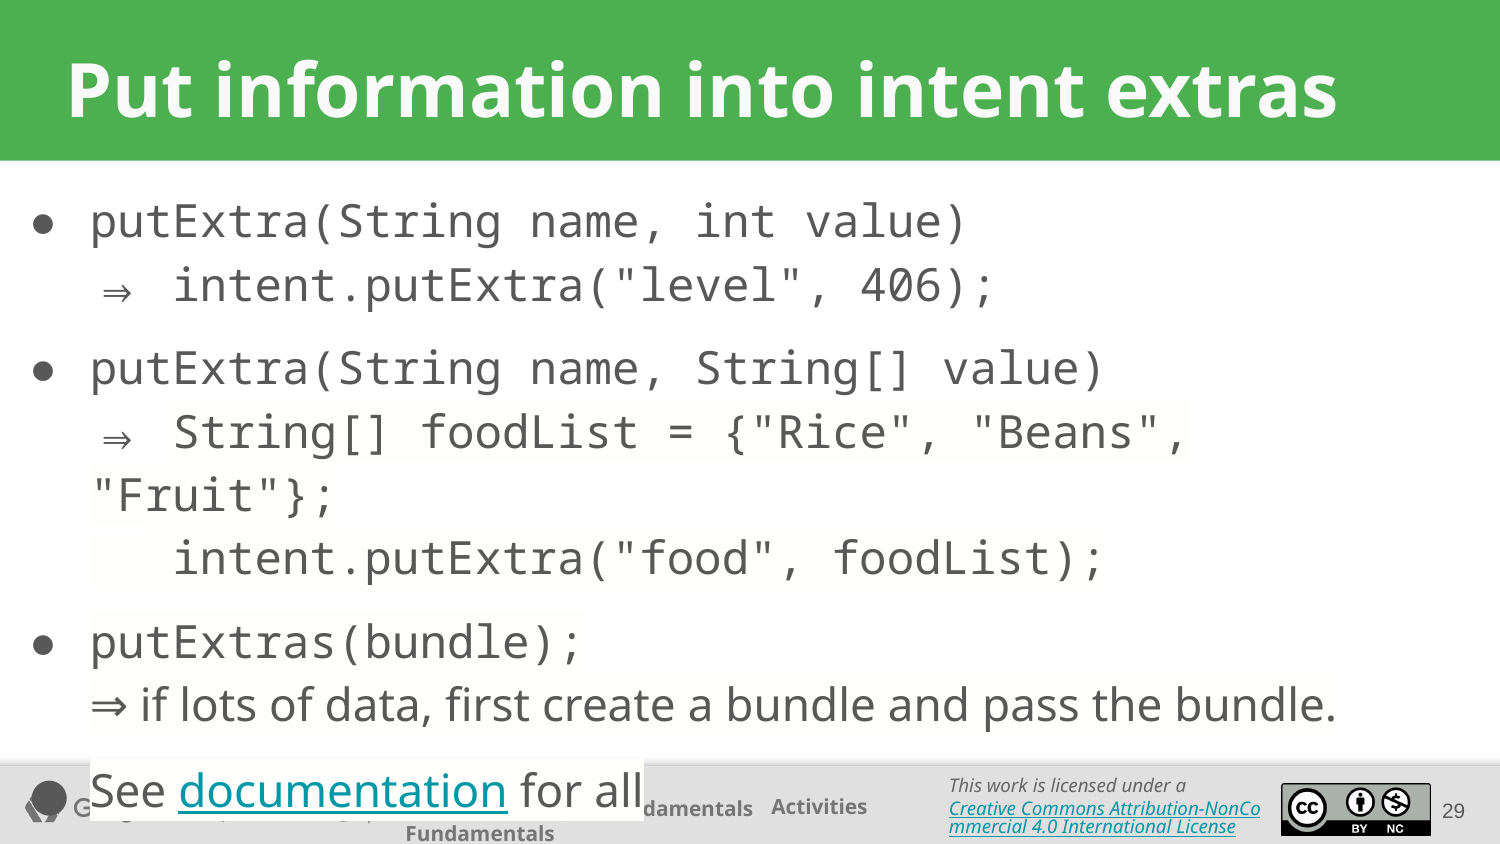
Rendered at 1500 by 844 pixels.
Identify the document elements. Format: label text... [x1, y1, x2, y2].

text_box <number> [1389, 777, 1480, 842]
text_box putExtra(String name, int value) ⇒ intent.putExtra("level", 406); putExtra(String name, String[] value) ⇒ String[] foodList = {"Rice", "Beans", "Fruit"}; intent.putExtra("food", foodList); putExtras(bundle); ⇒ if lots of data, first create a bundle and pass the bundle. See documentation for all [0, 168, 1473, 752]
picture [0, 161, 1500, 844]
text_box Put information into intent extras [51, 27, 1449, 122]
